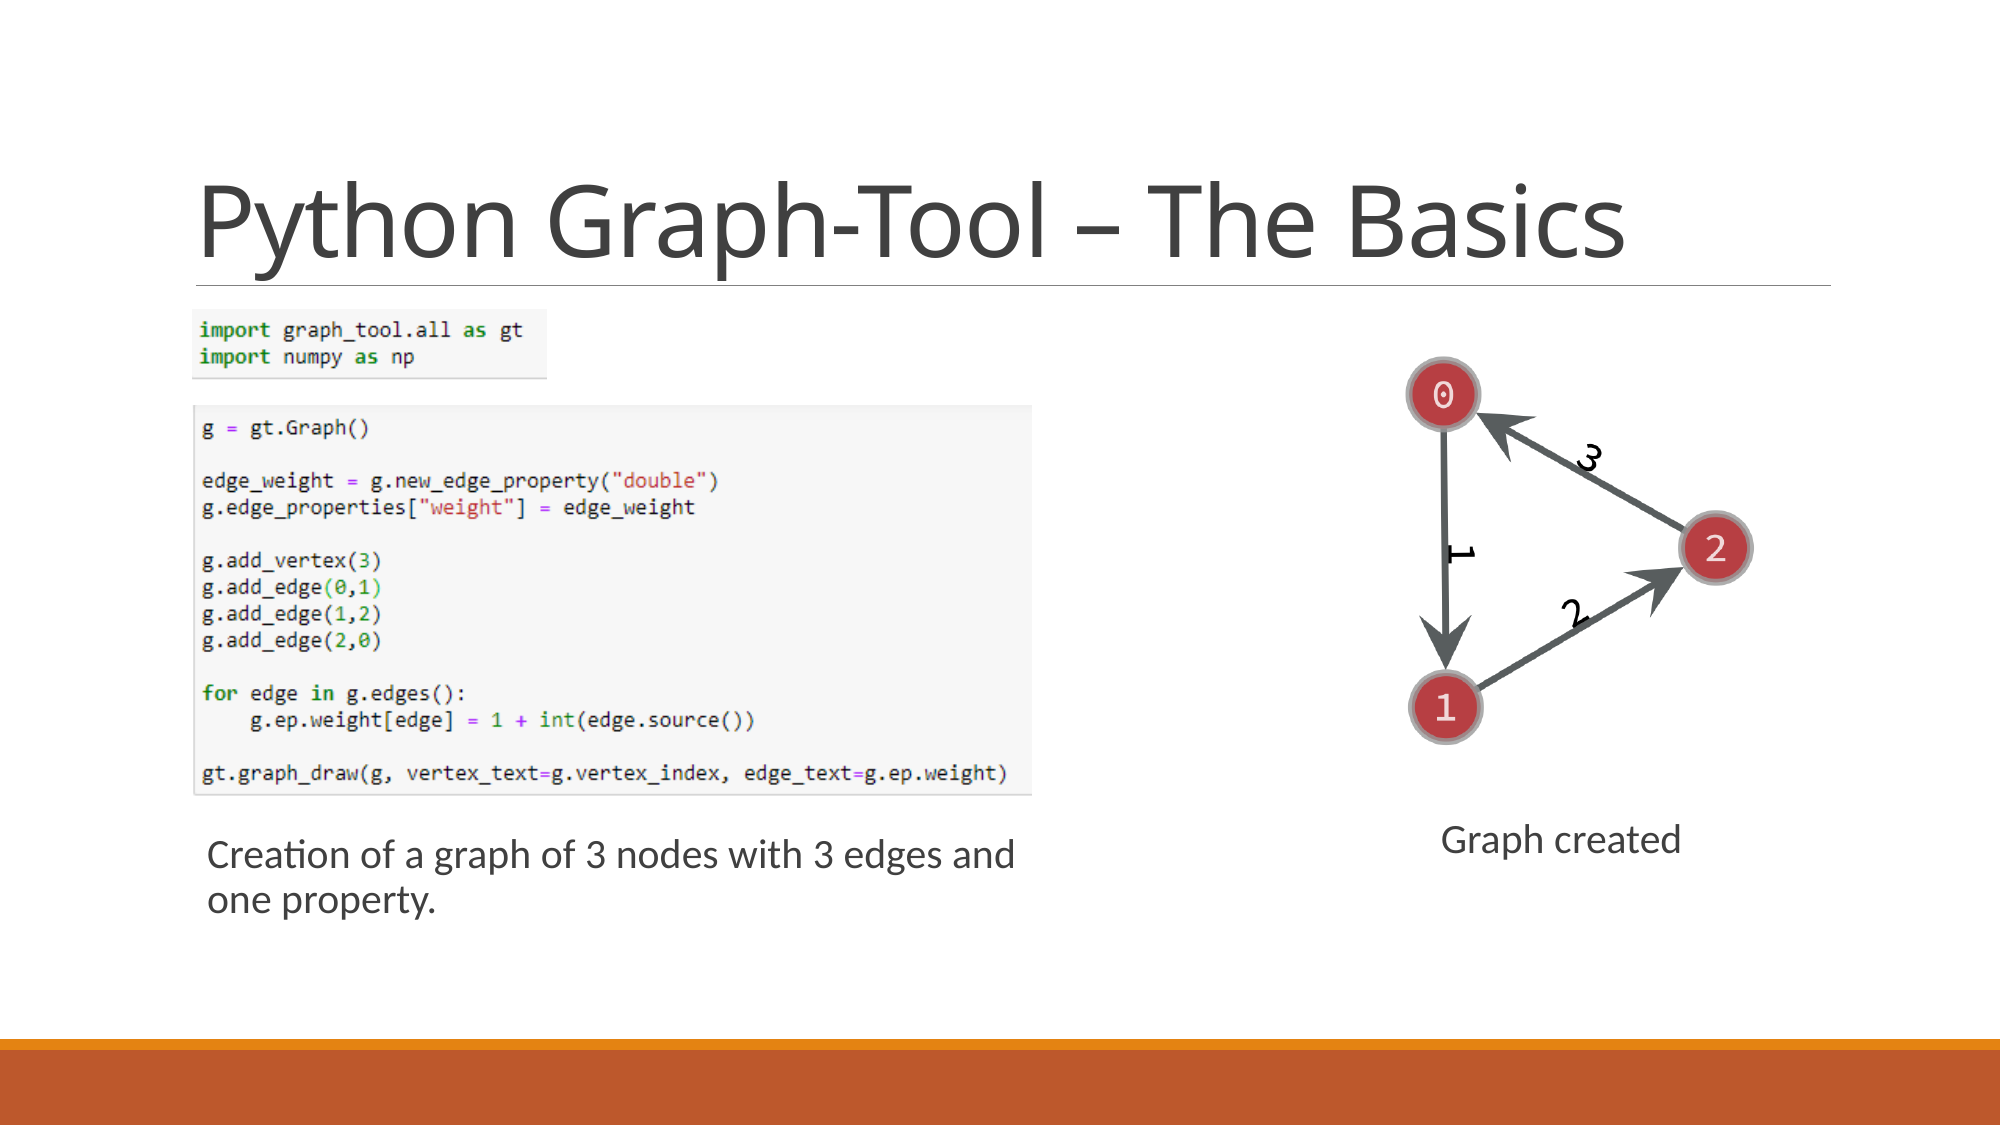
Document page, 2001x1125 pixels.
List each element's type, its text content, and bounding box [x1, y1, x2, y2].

list Graph created [1425, 810, 1693, 920]
picture [191, 308, 548, 382]
title Python Graph-Tool – The Basics [180, 47, 1830, 285]
picture [191, 404, 1032, 800]
picture [1384, 344, 1775, 751]
text_box Creation of a graph of 3 nodes with 3 edges and one property. [192, 824, 1032, 934]
